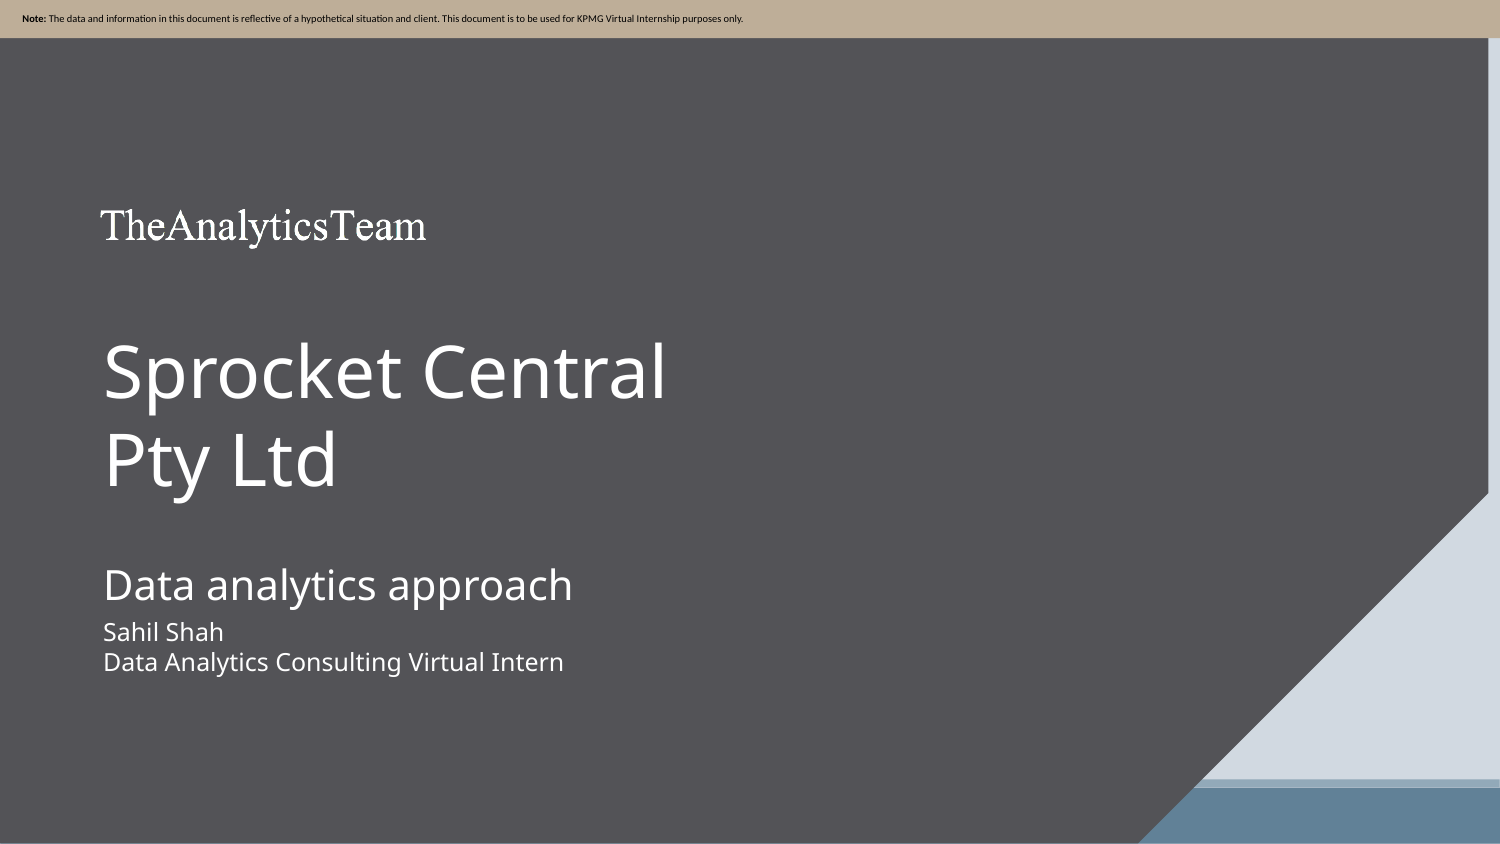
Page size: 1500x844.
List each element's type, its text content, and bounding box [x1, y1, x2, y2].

text_box Sprocket Central Pty Ltd [88, 310, 737, 516]
text_box Data analytics approach [88, 543, 999, 601]
text_box Sahil Shah Data Analytics Consulting Virtual Intern [88, 601, 1114, 722]
text_box Note: The data and information in this document is reflective of a hypothetical situation and client. This document is to be used for KPMG Virtual Internship purposes only. [0, 0, 1500, 39]
text_box [0, 39, 1489, 844]
picture [100, 208, 427, 249]
